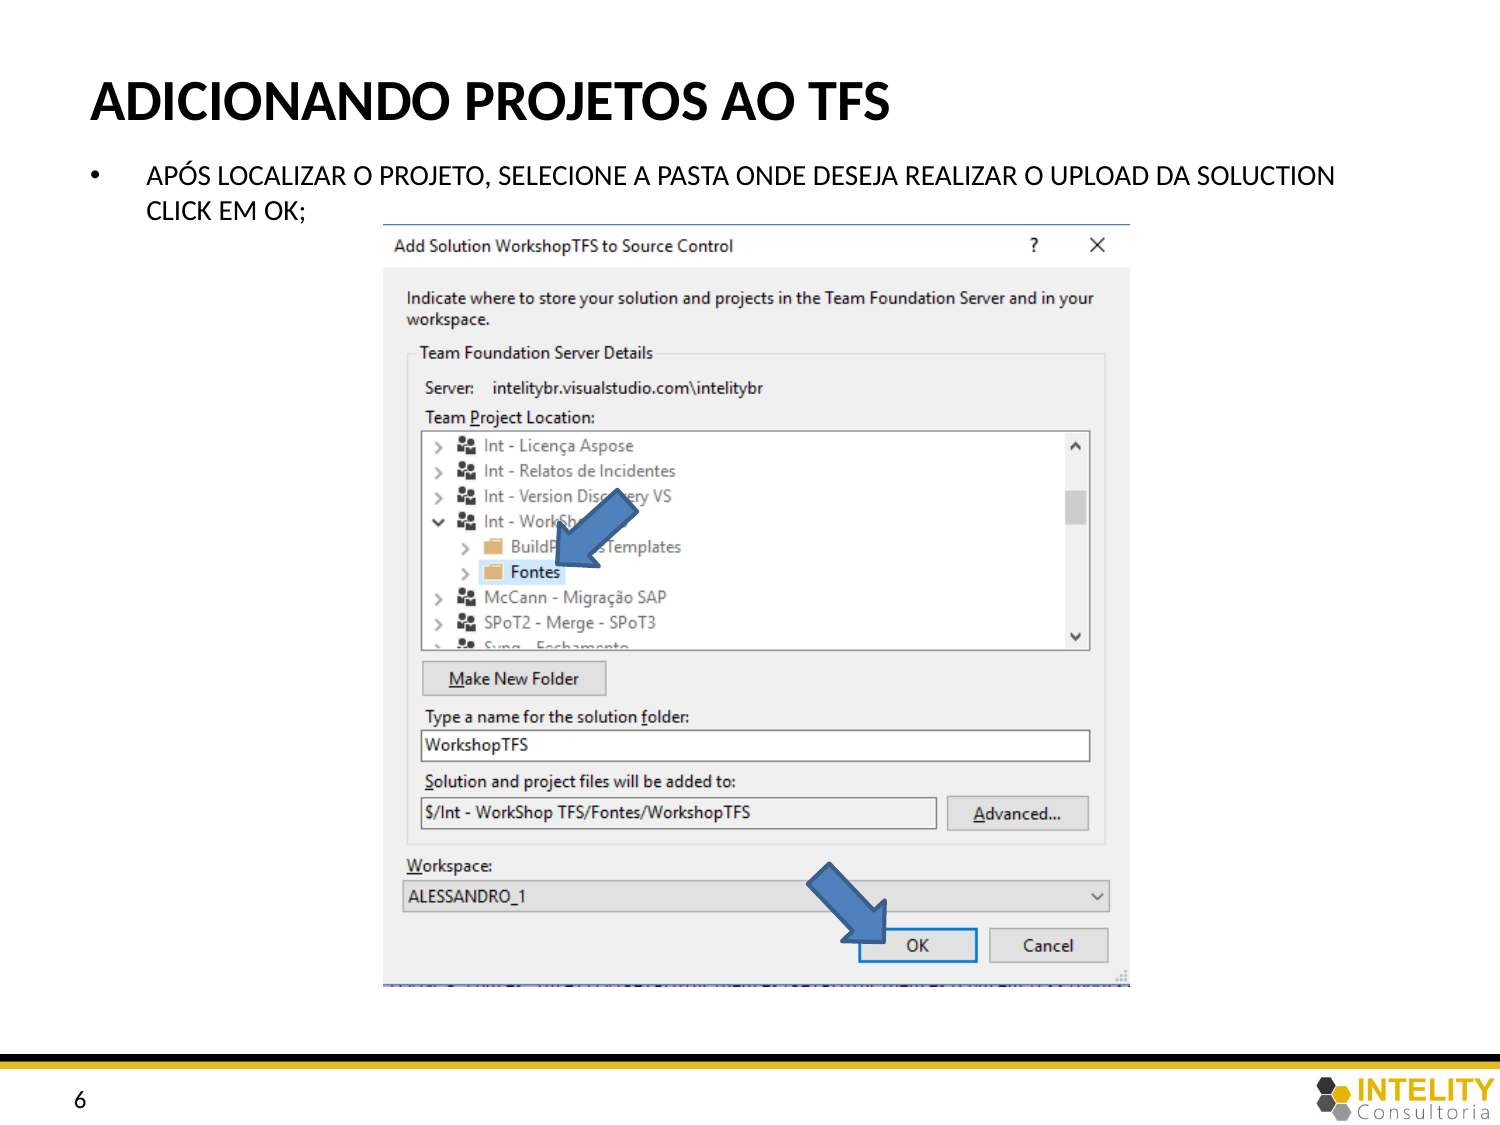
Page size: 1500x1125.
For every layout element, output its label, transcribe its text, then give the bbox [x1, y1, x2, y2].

title Adicionando projetos ao TFS [75, 45, 1258, 149]
picture [383, 223, 1130, 987]
list Após localizar o projeto, selecione a pasta onde deseja realizar o upload da soluction click em OK; [75, 149, 1412, 1024]
slide_number 6 [59, 1076, 313, 1121]
picture [1316, 1075, 1495, 1122]
